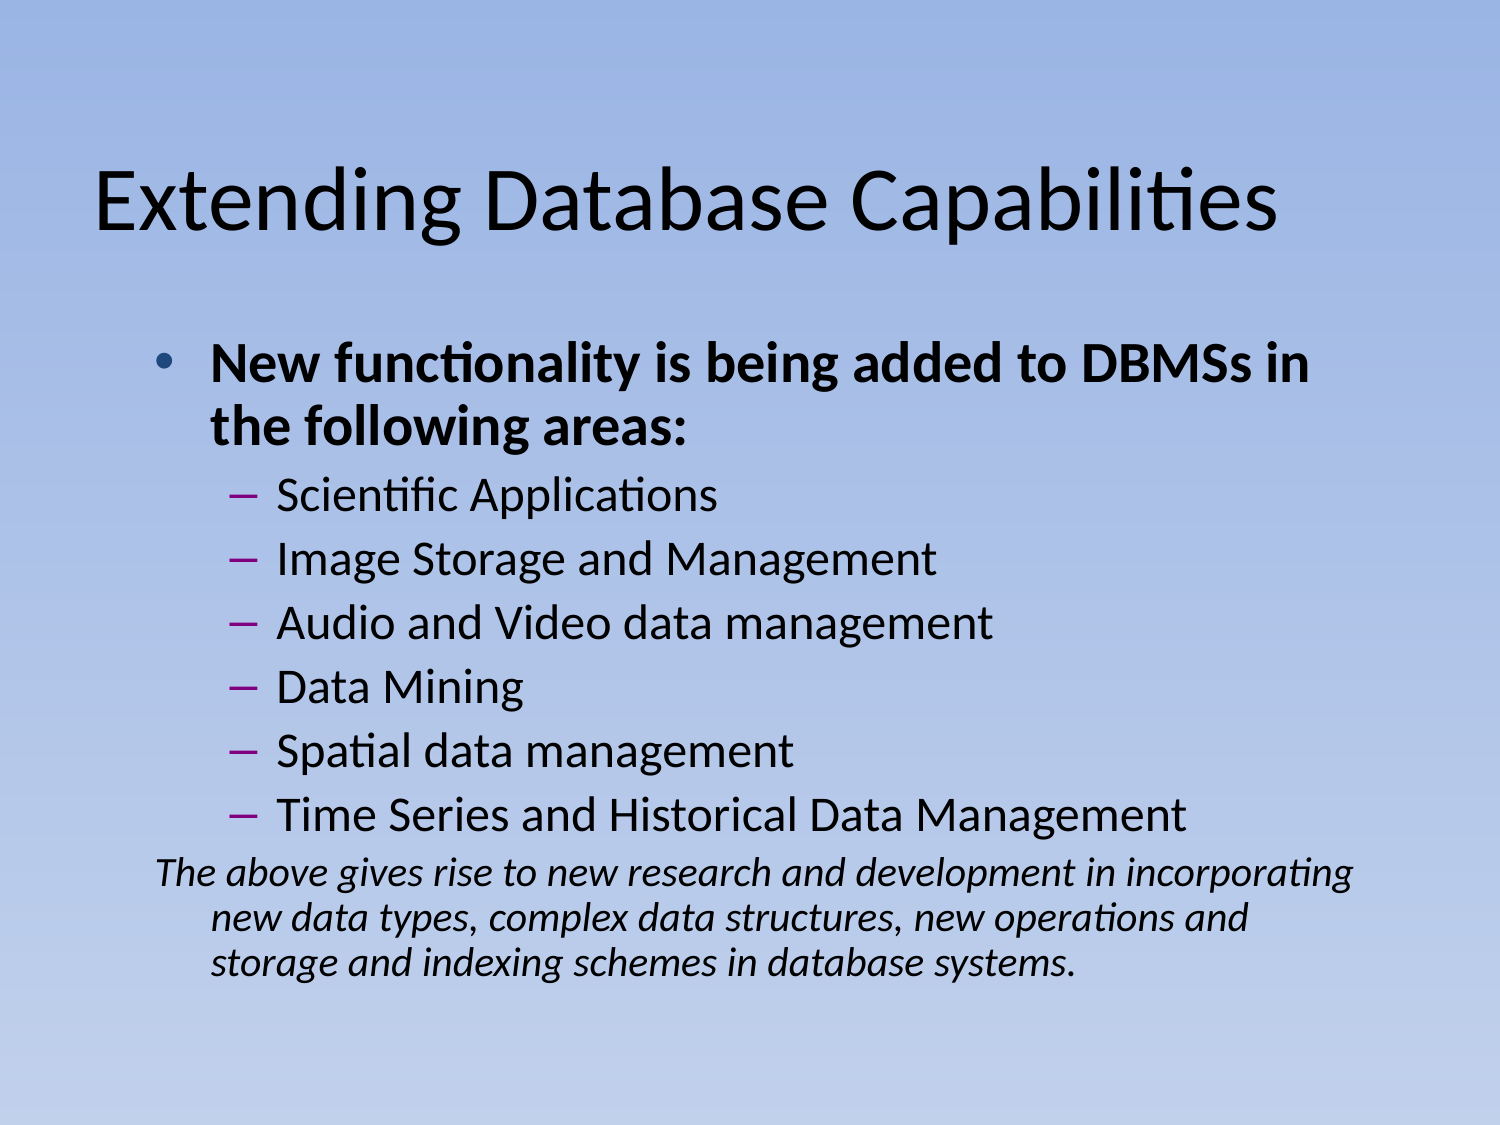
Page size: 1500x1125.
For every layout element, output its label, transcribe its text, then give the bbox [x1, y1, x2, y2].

title Extending Database Capabilities [50, 99, 1325, 288]
list New functionality is being added to DBMSs in the following areas: Scientific Applications Image Storage and Management Audio and Video data management Data Mining Spatial data management Time Series and Historical Data Management The above gives rise to new research and development in incorporating new data types, complex data structures, new operations and storage and indexing schemes in database systems. [139, 324, 1400, 1000]
